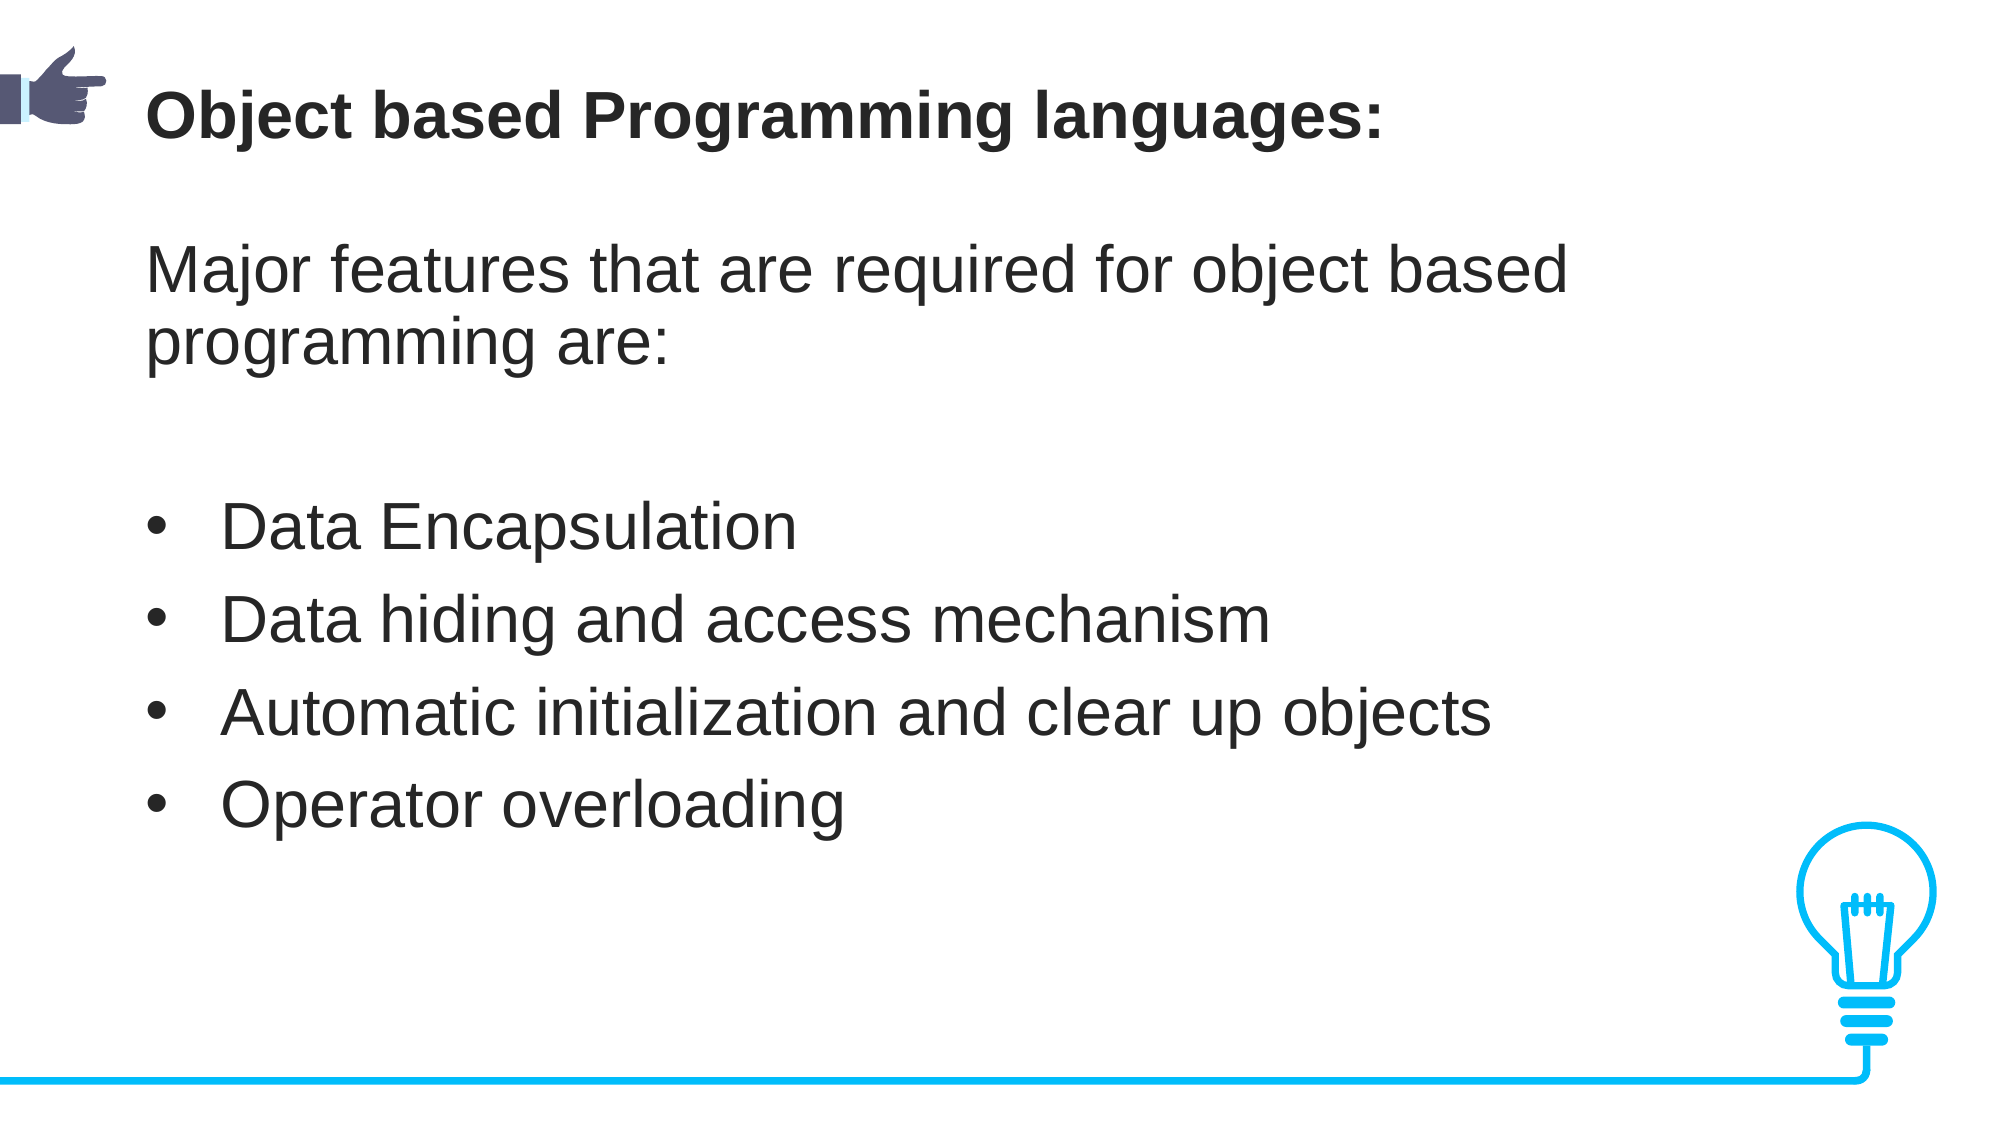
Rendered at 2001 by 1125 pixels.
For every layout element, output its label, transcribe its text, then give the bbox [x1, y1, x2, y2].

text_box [0, 46, 107, 125]
list Object based Programming languages: Major features that are required for object based programming are: Data Encapsulation Data hiding and access mechanism Automatic initialization and clear up objects Operator overloading [130, 46, 1927, 970]
